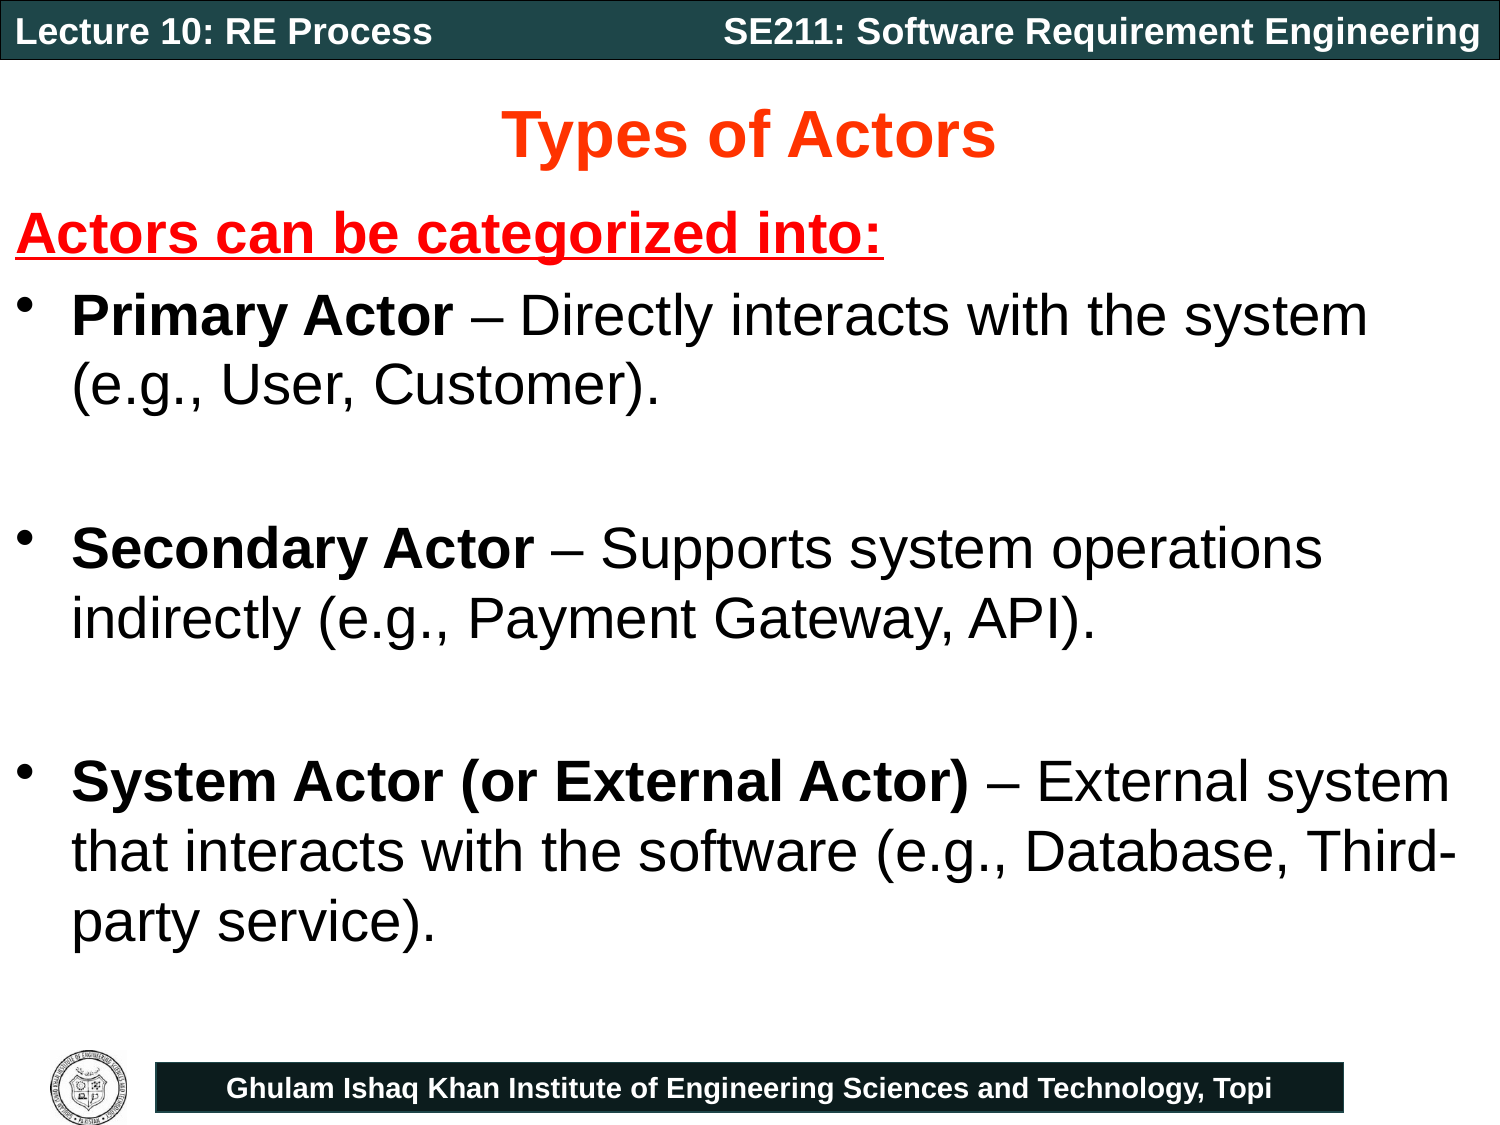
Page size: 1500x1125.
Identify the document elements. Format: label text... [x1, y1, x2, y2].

picture [50, 1050, 127, 1125]
title Types of Actors [0, 62, 1500, 187]
list Actors can be categorized into: Primary Actor – Directly interacts with the system (e.g., User, Customer). Secondary Actor – Supports system operations indirectly (e.g., Payment Gateway, API). System Actor (or External Actor) – External system that interacts with the software (e.g., Database, Third-party service). [0, 187, 1500, 1050]
